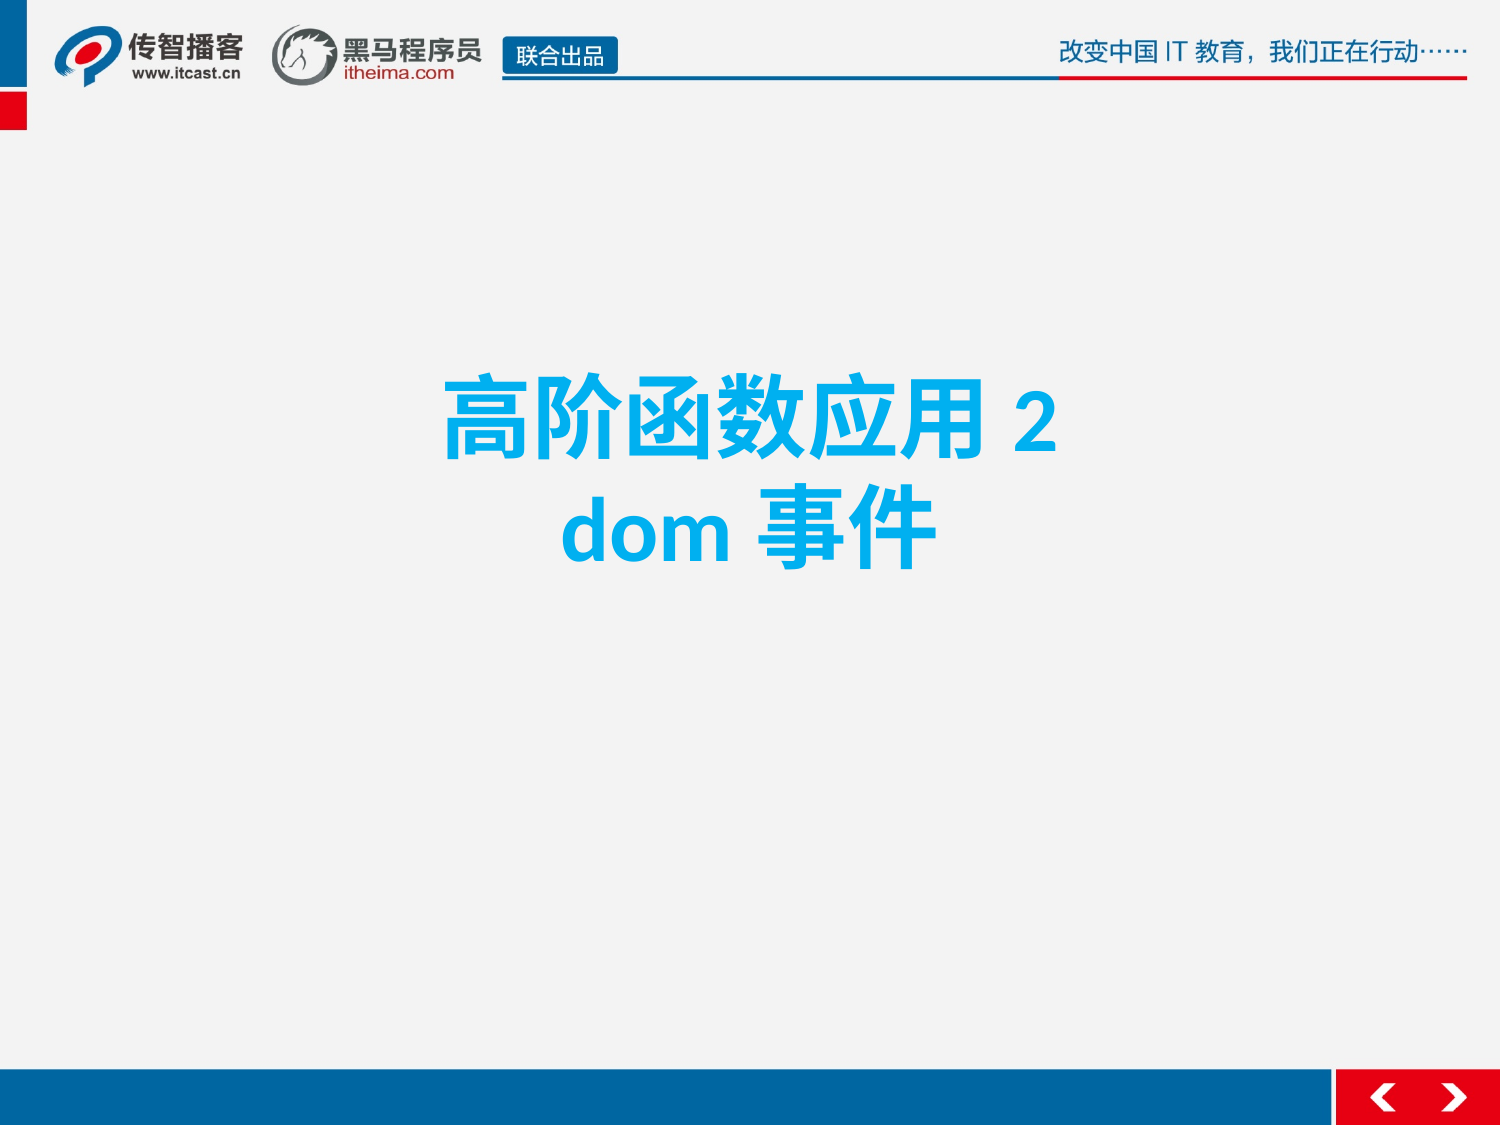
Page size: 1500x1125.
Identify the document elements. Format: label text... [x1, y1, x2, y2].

title 高阶函数应用2 dom事件 [112, 349, 1388, 591]
picture [0, 0, 1500, 1125]
